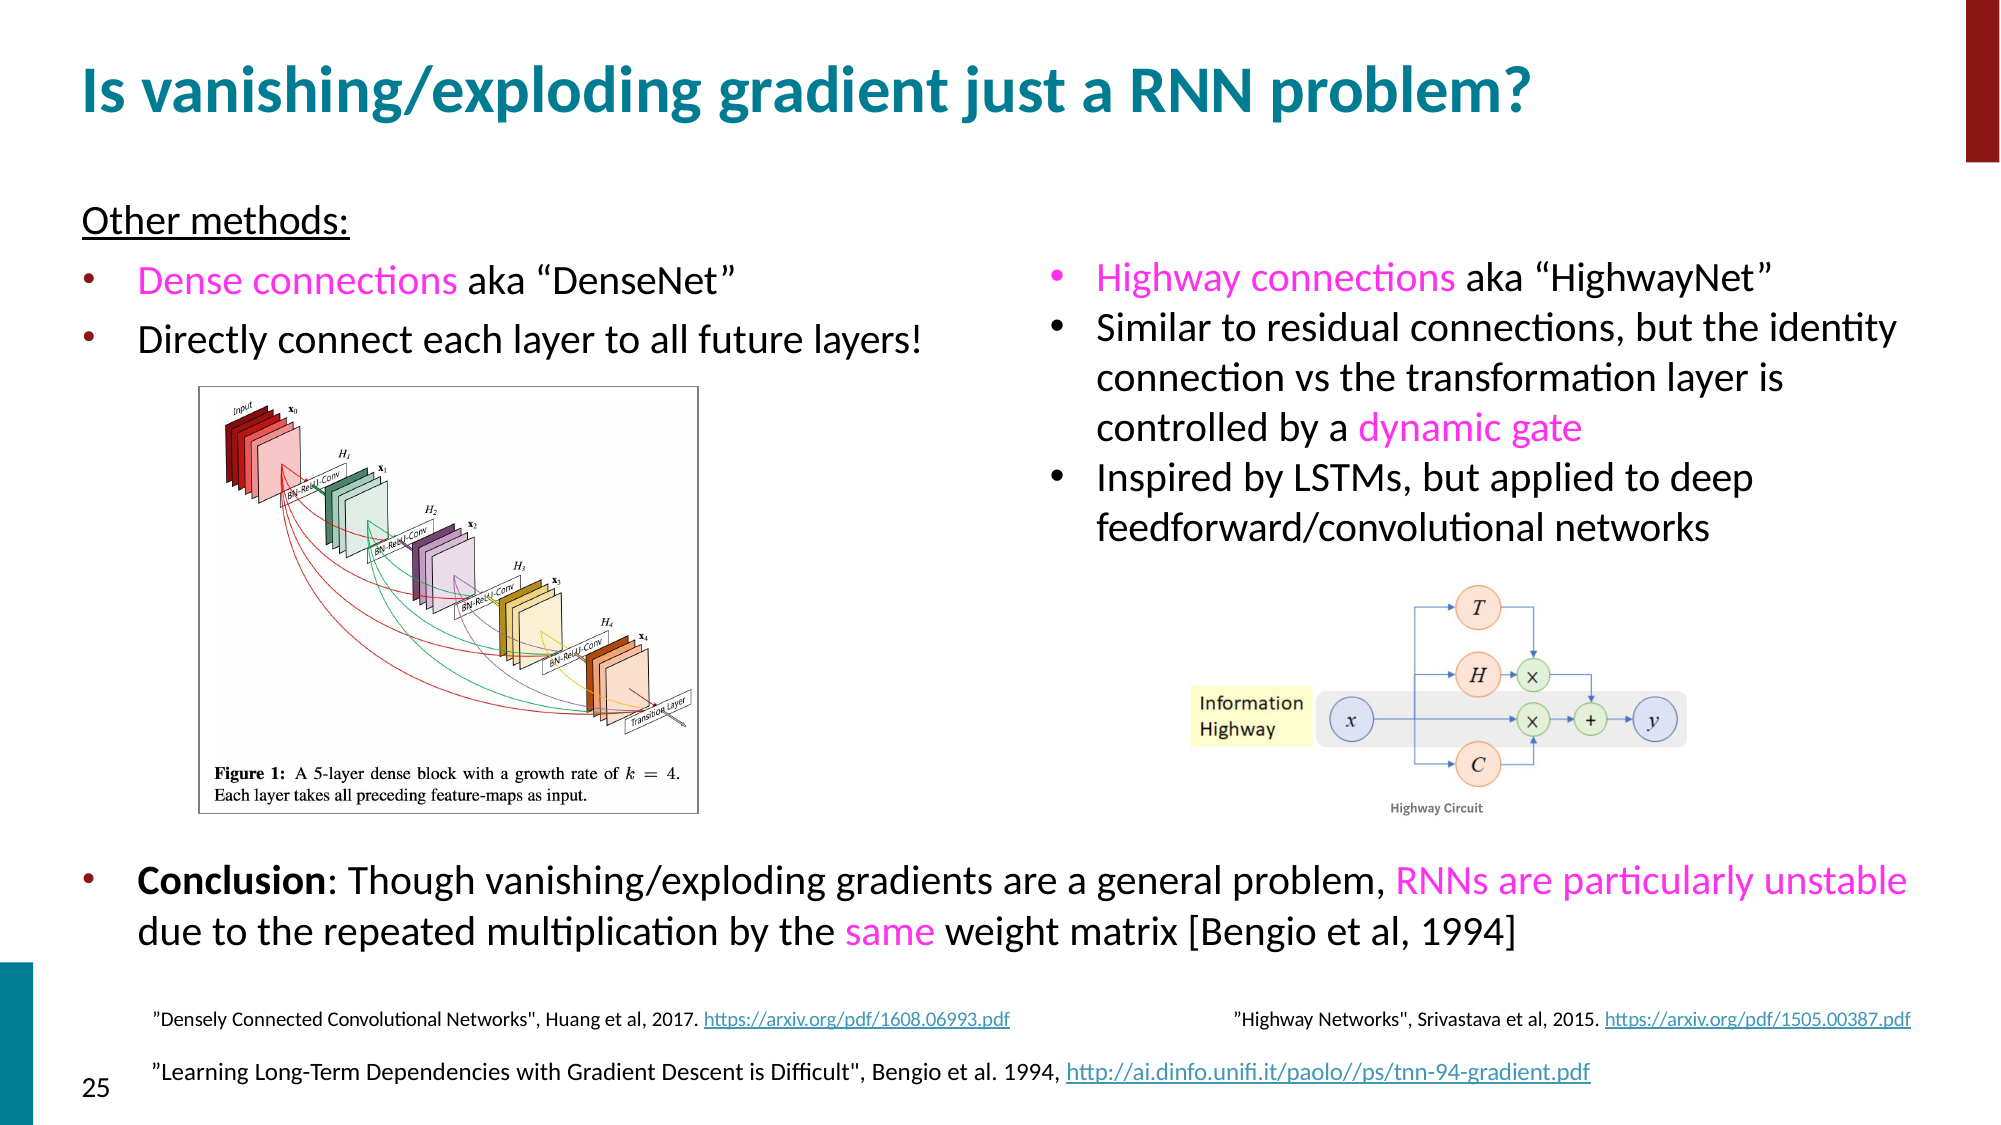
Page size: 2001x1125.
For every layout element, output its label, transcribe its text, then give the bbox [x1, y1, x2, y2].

text_box 25 [79, 1065, 114, 1103]
list Highway connections aka “HighwayNet” Similar to residual connections, but the identity connection vs the transformation layer is controlled by a dynamic gate Inspired by LSTMs, but applied to deep feedforward/convolutional networks [1047, 247, 1902, 888]
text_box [197, 385, 700, 815]
title Is vanishing/exploding gradient just a RNN problem? [79, 43, 1713, 234]
text_box Conclusion: Though vanishing/exploding gradients are a general problem, RNNs are particularly unstable due to the repeated multiplication by the same weight matrix [Bengio et al, 1994] [79, 851, 1915, 954]
text_box Other methods: [79, 190, 354, 242]
picture [1190, 578, 1687, 817]
text_box Dense connections aka “DenseNet” Directly connect each layer to all future layers! [79, 242, 932, 362]
text_box ”Densely Connected Convolutional Networks", Huang et al, 2017. https://arxiv.org/pdf/1608.06993.pdf ”Highway Networks", Srivastava et al, 2015. https://arxiv.org/pdf/1505.00387.pdf ”Learning Long-Term Dependencies with Gradient Descent is Difficult", Bengio et al. 1994, http://ai.dinfo.unifi.it/paolo//ps/tnn-94-gradient.pdf [148, 1003, 1925, 1086]
